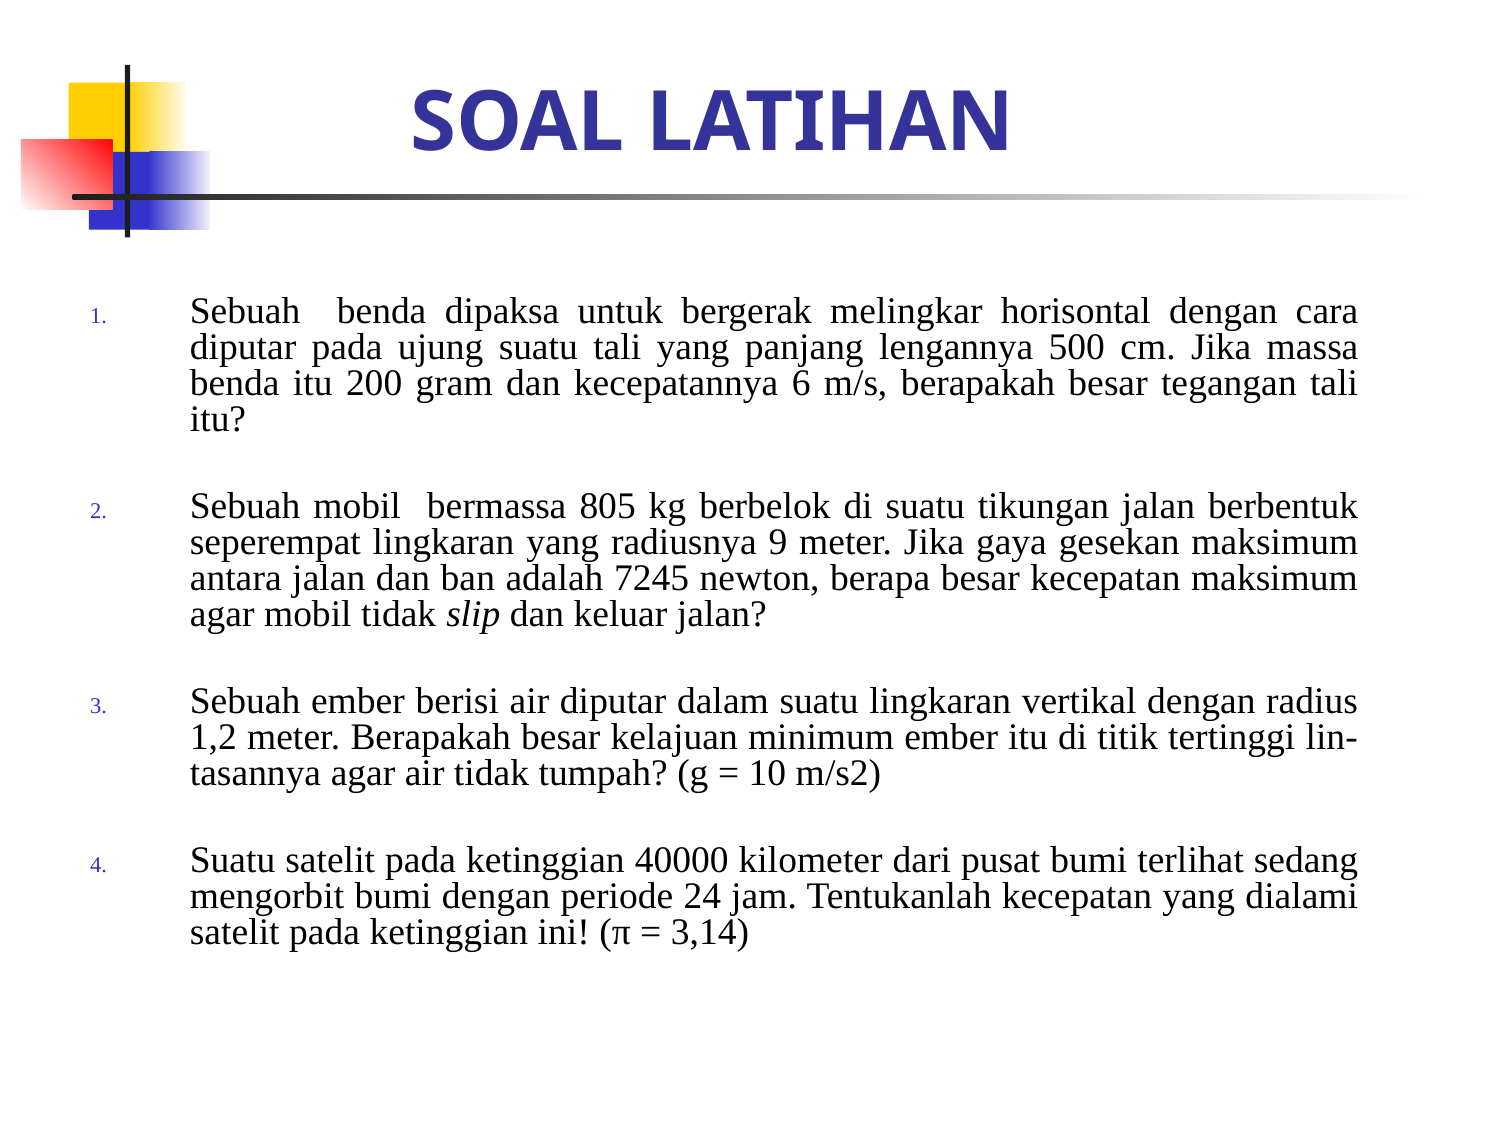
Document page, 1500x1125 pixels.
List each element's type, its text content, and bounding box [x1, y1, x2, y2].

list Sebuah benda dipaksa untuk bergerak melingkar horisontal dengan cara diputar pada ujung suatu tali yang panjang lengannya 500 cm. Jika massa benda itu 200 gram dan kecepatannya 6 m/s, berapakah besar tegangan tali itu? Sebuah mobil bermassa 805 kg berbelok di suatu tikungan jalan berbentuk seperempat lingkaran yang radiusnya 9 meter. Jika gaya gesekan maksimum antara jalan dan ban adalah 7245 newton, berapa besar kecepatan maksimum agar mobil tidak slip dan keluar jalan? Sebuah ember berisi air diputar dalam suatu lingkaran vertikal dengan radius 1,2 meter. Berapakah besar kelajuan minimum ember itu di titik tertinggi lin-tasannya agar air tidak tumpah? (g = 10 m/s2) Suatu satelit pada ketinggian 40000 kilometer dari pusat bumi terlihat sedang mengorbit bumi dengan periode 24 jam. Tentukanlah kecepatan yang dialami satelit pada ketinggian ini! (π = 3,14) [74, 287, 1376, 1031]
title SOAL LATIHAN [262, 62, 1163, 176]
